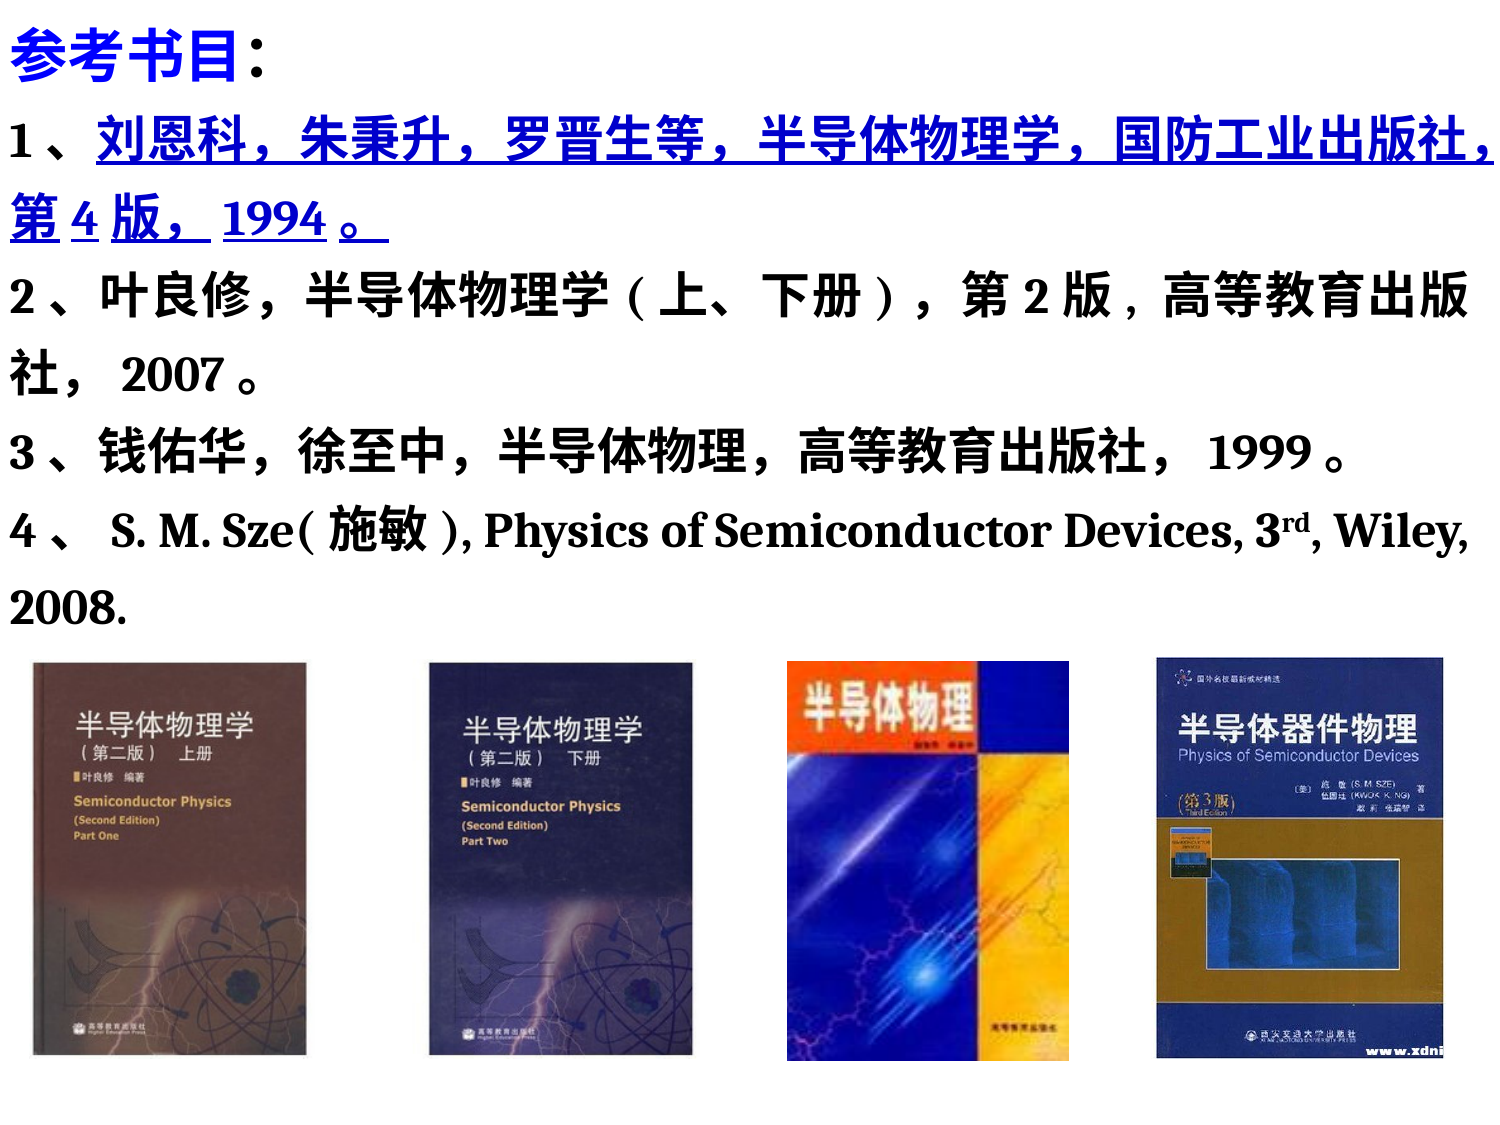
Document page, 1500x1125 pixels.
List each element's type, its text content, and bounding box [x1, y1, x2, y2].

picture [787, 660, 1069, 1061]
picture [1099, 657, 1500, 1059]
picture [29, 659, 701, 1059]
text_box 参考书目： 1、刘恩科，朱秉升，罗晋生等，半导体物理学，国防工业出版社，第4版，1994。 2、叶良修，半导体物理学(上、下册)，第2版, 高等教育出版社，2007。 3、钱佑华，徐至中，半导体物理，高等教育出版社，1999。 4、S. M. Sze(施敏), Physics of Semiconductor Devices, 3rd, Wiley, 2008. [0, 0, 1484, 643]
